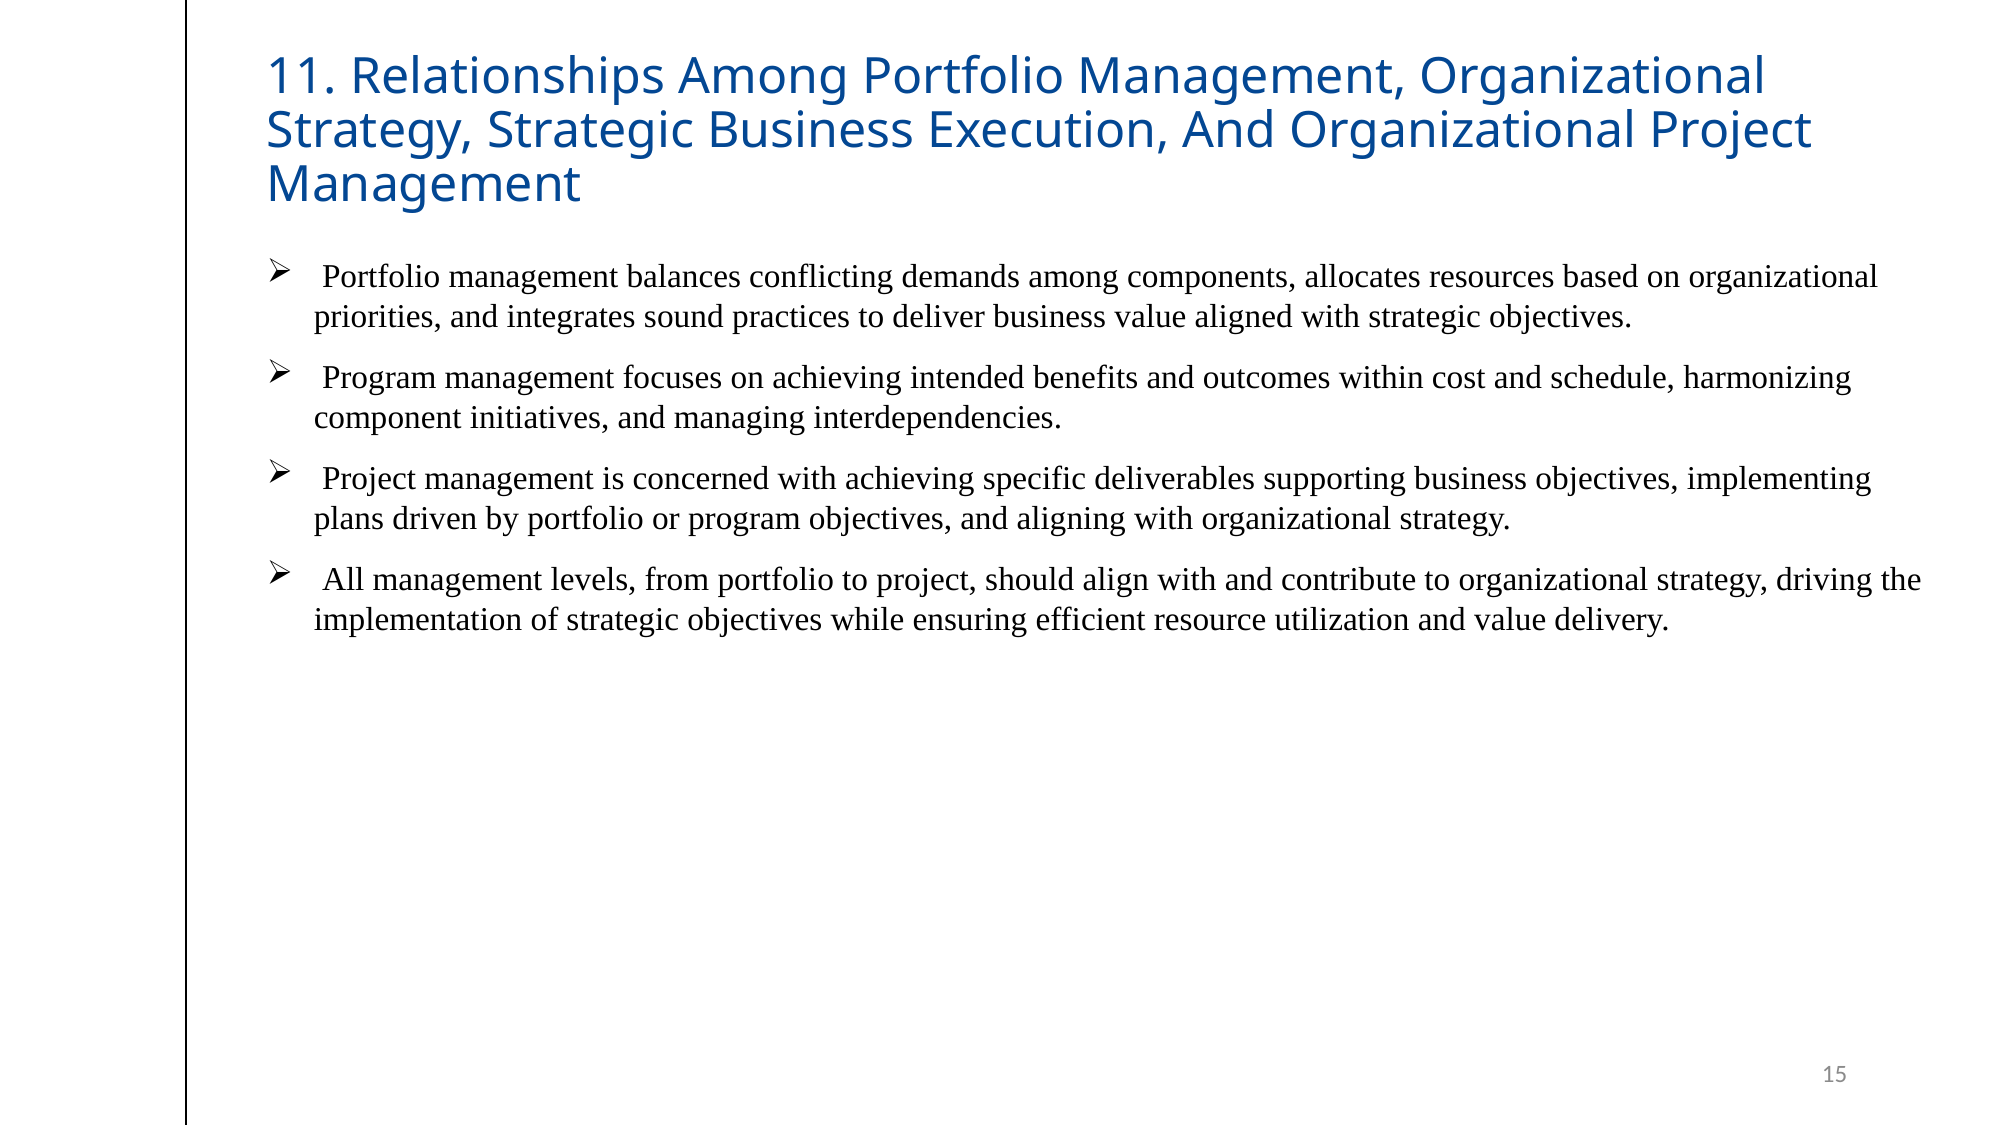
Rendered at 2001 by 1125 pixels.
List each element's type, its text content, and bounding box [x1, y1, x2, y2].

title 11. Relationships Among Portfolio Management, Organizational Strategy, Strategic Business Execution, And Organizational Project Management [266, 55, 1930, 221]
list Portfolio management balances conflicting demands among components, allocates resources based on organizational priorities, and integrates sound practices to deliver business value aligned with strategic objectives. Program management focuses on achieving intended benefits and outcomes within cost and schedule, harmonizing component initiatives, and managing interdependencies. Project management is concerned with achieving specific deliverables supporting business objectives, implementing plans driven by portfolio or program objectives, and aligning with organizational strategy. All management levels, from portfolio to project, should align with and contribute to organizational strategy, driving the implementation of strategic objectives while ensuring efficient resource utilization and value delivery. [266, 247, 1930, 1043]
slide_number 15 [1412, 1043, 1863, 1103]
